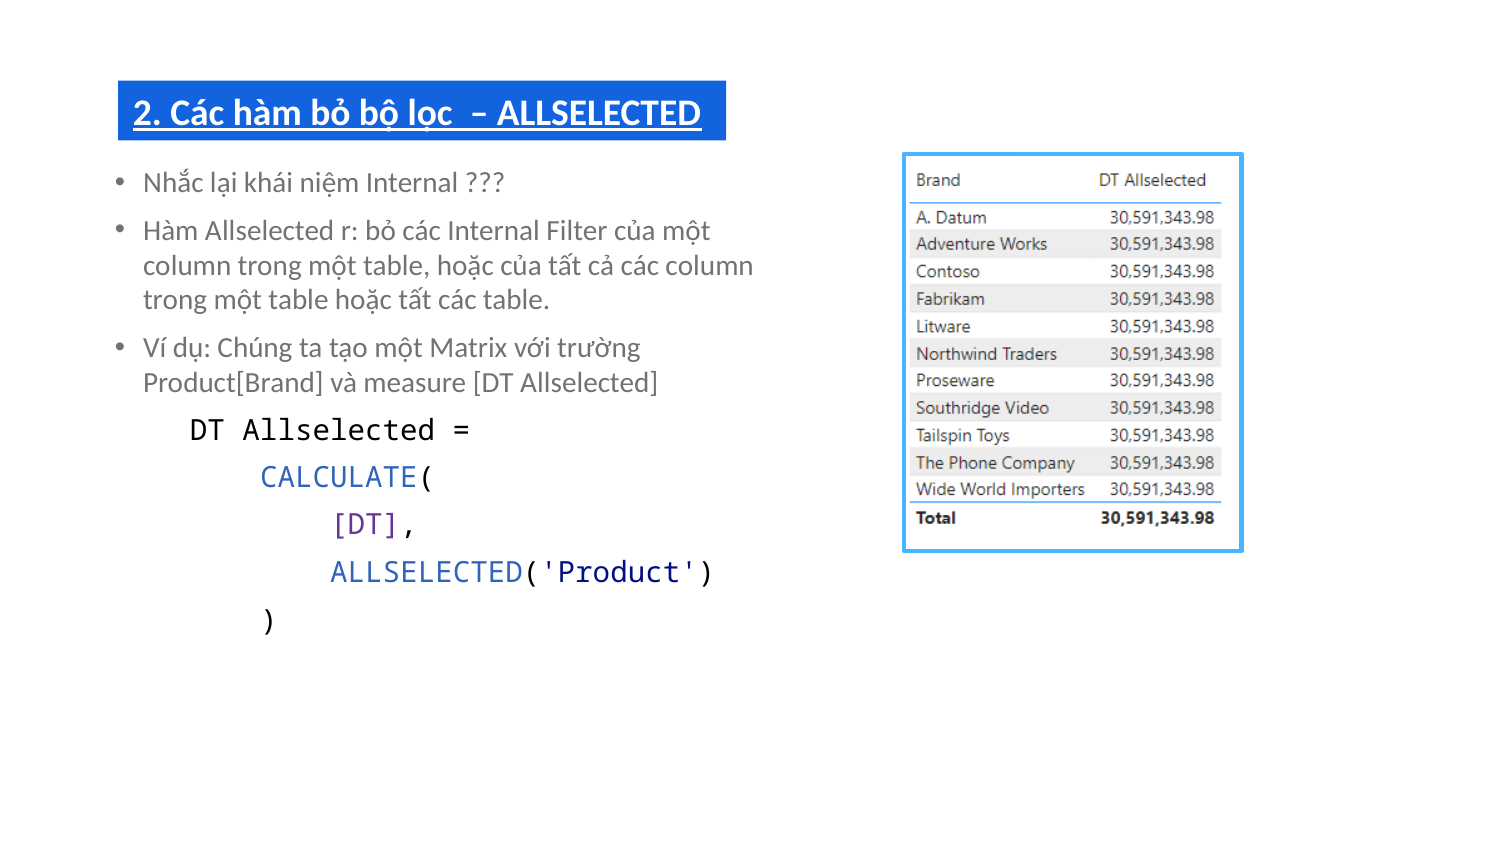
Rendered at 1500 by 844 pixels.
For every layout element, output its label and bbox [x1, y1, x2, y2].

text_box [100, 80, 798, 697]
picture [906, 156, 1239, 549]
